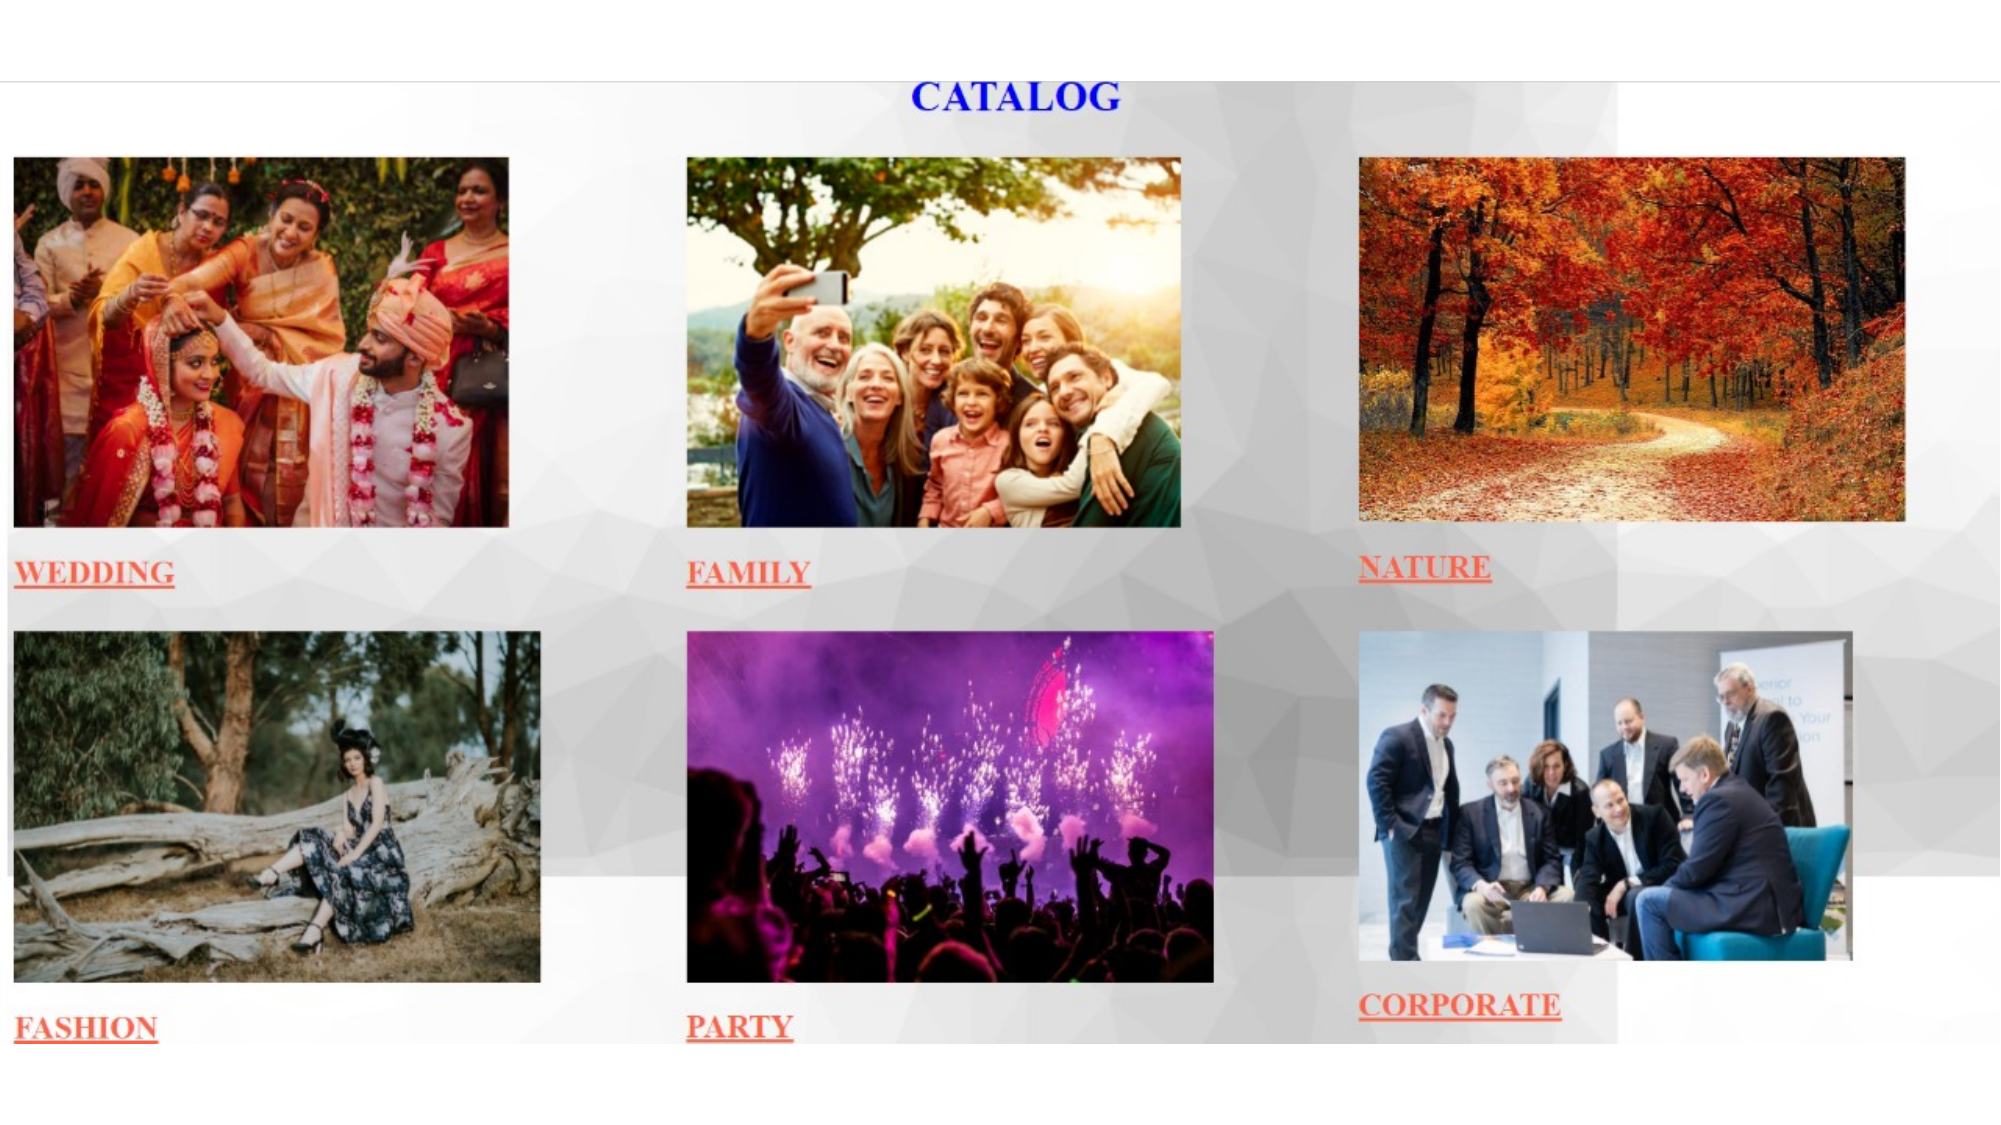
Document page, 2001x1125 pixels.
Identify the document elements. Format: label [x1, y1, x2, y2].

picture [0, 81, 2000, 1044]
